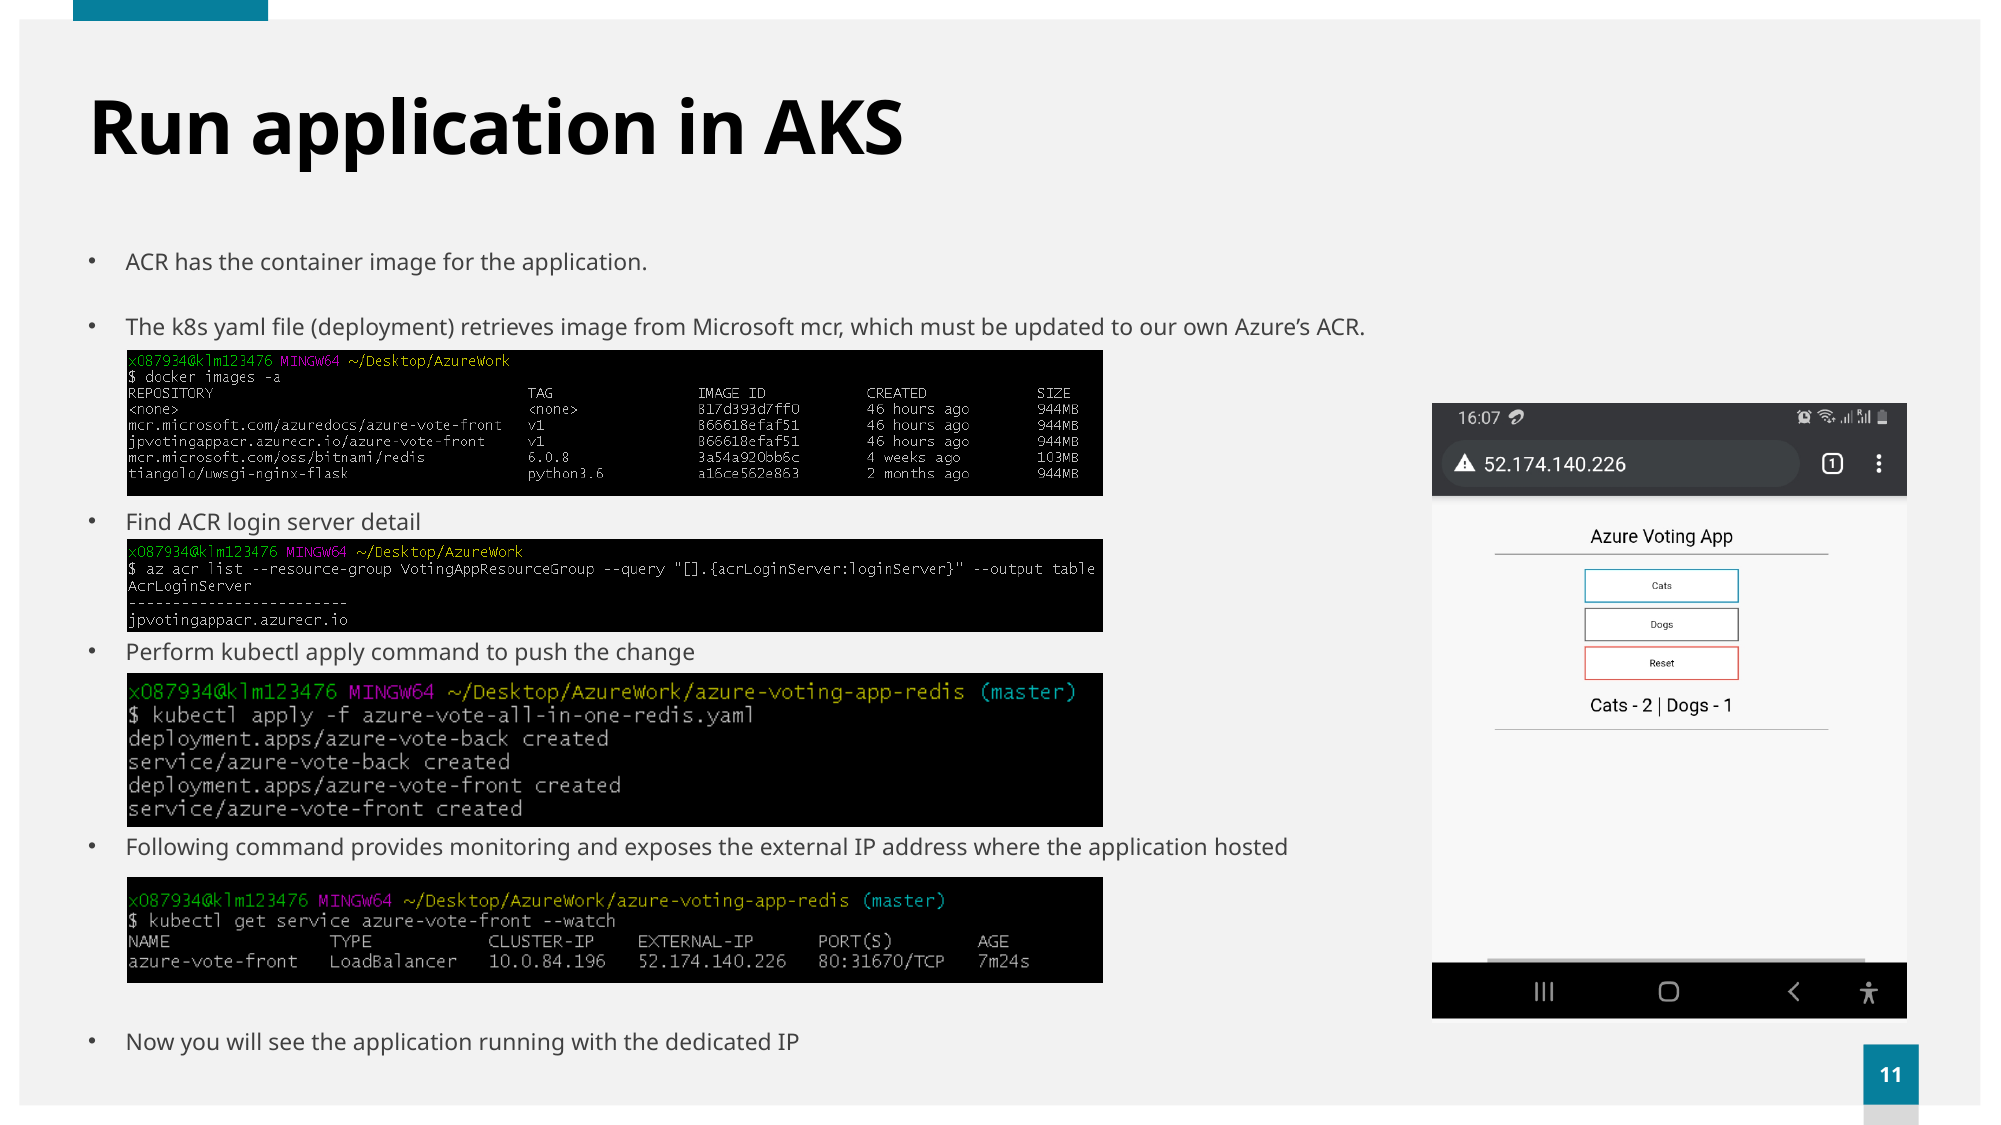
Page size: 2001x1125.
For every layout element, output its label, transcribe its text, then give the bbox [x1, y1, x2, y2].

picture [127, 673, 1103, 827]
picture [127, 539, 1103, 632]
picture [1432, 403, 1907, 1023]
picture [127, 350, 1103, 496]
title Run application in AKS [73, 82, 1907, 179]
picture [127, 877, 1103, 983]
list ACR has the container image for the application. The k8s yaml file (deployment) retrieves image from Microsoft mcr, which must be updated to our own Azure’s ACR. Find ACR login server detail Perform kubectl apply command to push the change Following command provides monitoring and exposes the external IP address where the application hosted Now you will see the application running with the dedicated IP [73, 239, 1882, 1023]
